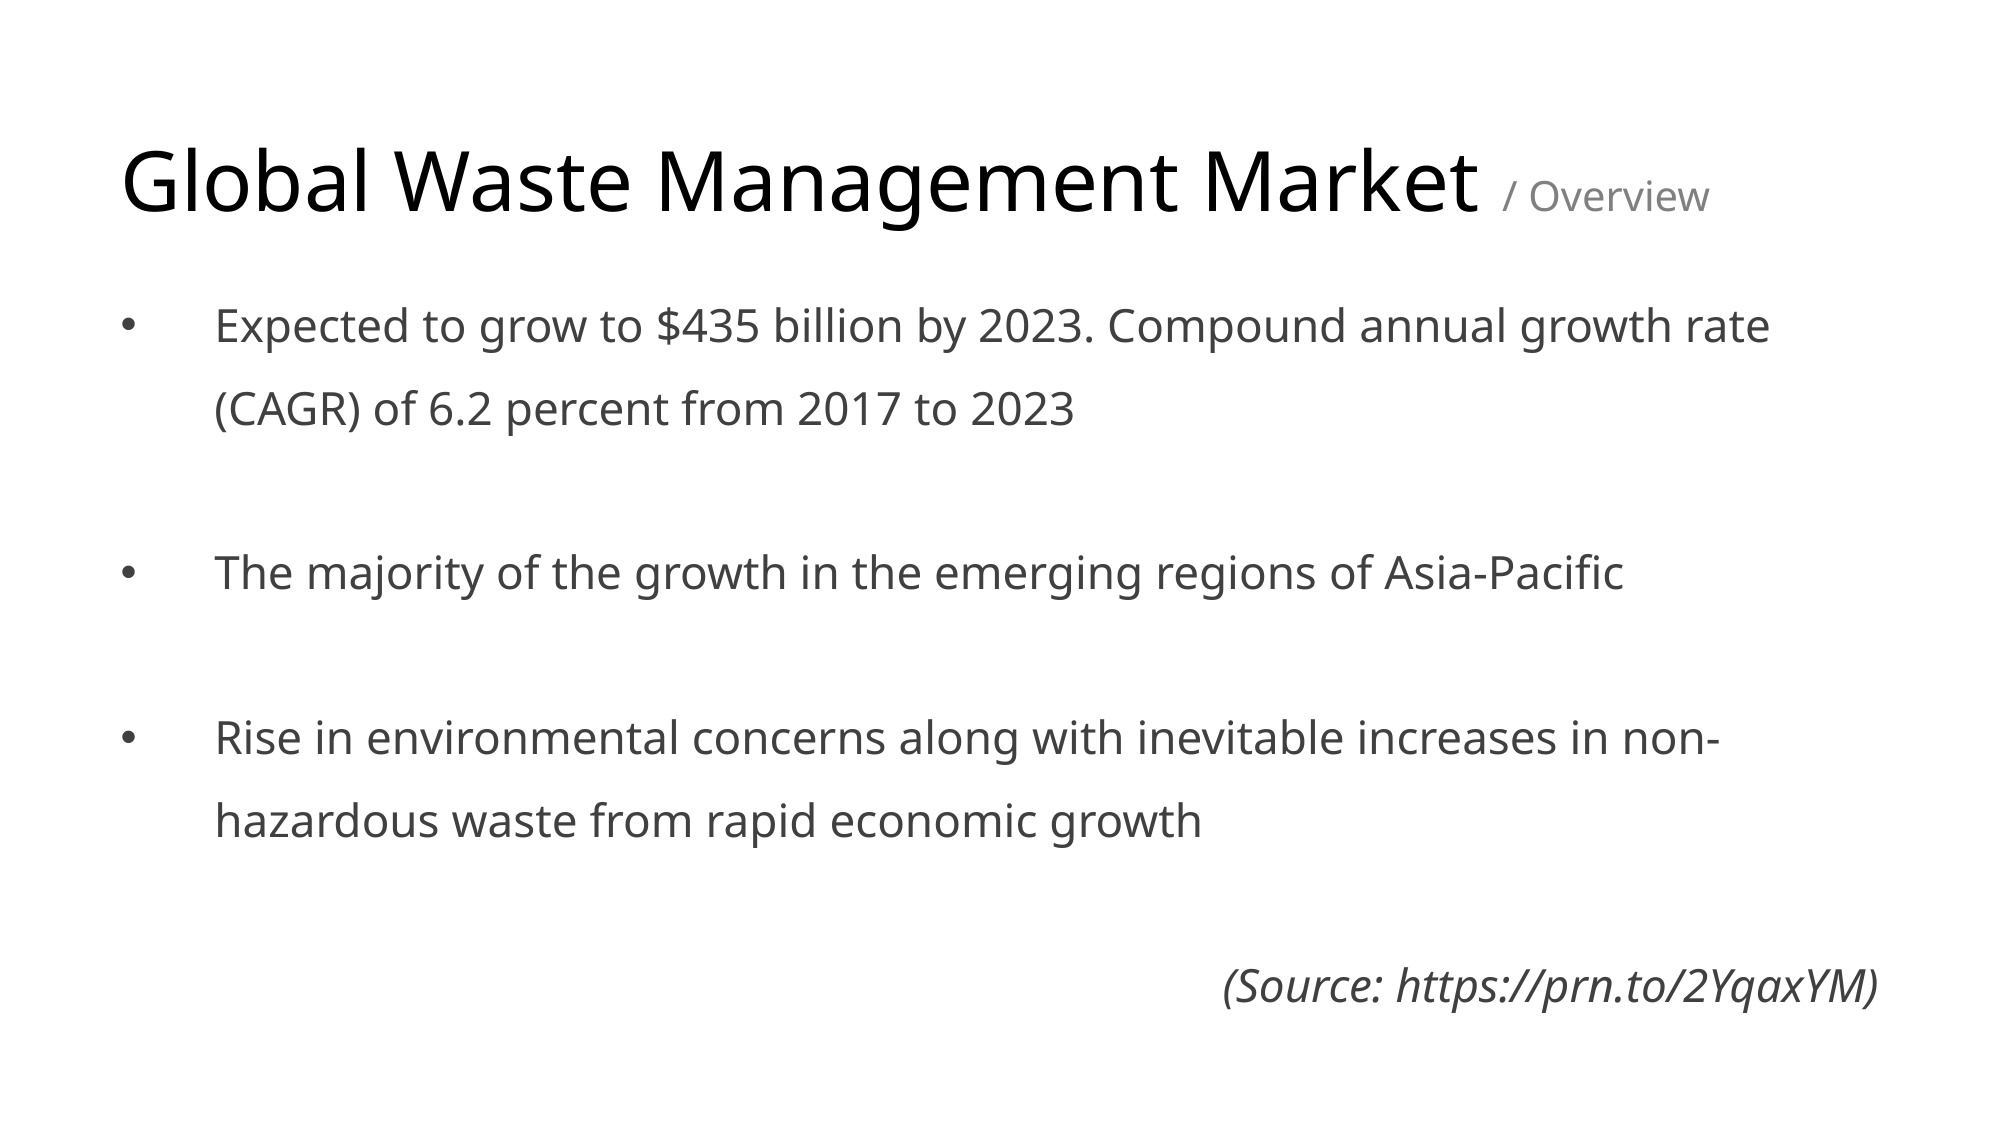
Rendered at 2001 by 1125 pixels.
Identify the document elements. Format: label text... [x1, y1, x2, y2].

text_box Expected to grow to $435 billion by 2023. Compound annual growth rate (CAGR) of 6.2 percent from 2017 to 2023 The majority of the growth in the emerging regions of Asia-Pacific Rise in environmental concerns along with inevitable increases in non-hazardous waste from rapid economic growth (Source: https://prn.to/2YqaxYM) [105, 267, 1894, 1014]
text_box Global Waste Management Market / Overview [105, 39, 1894, 267]
